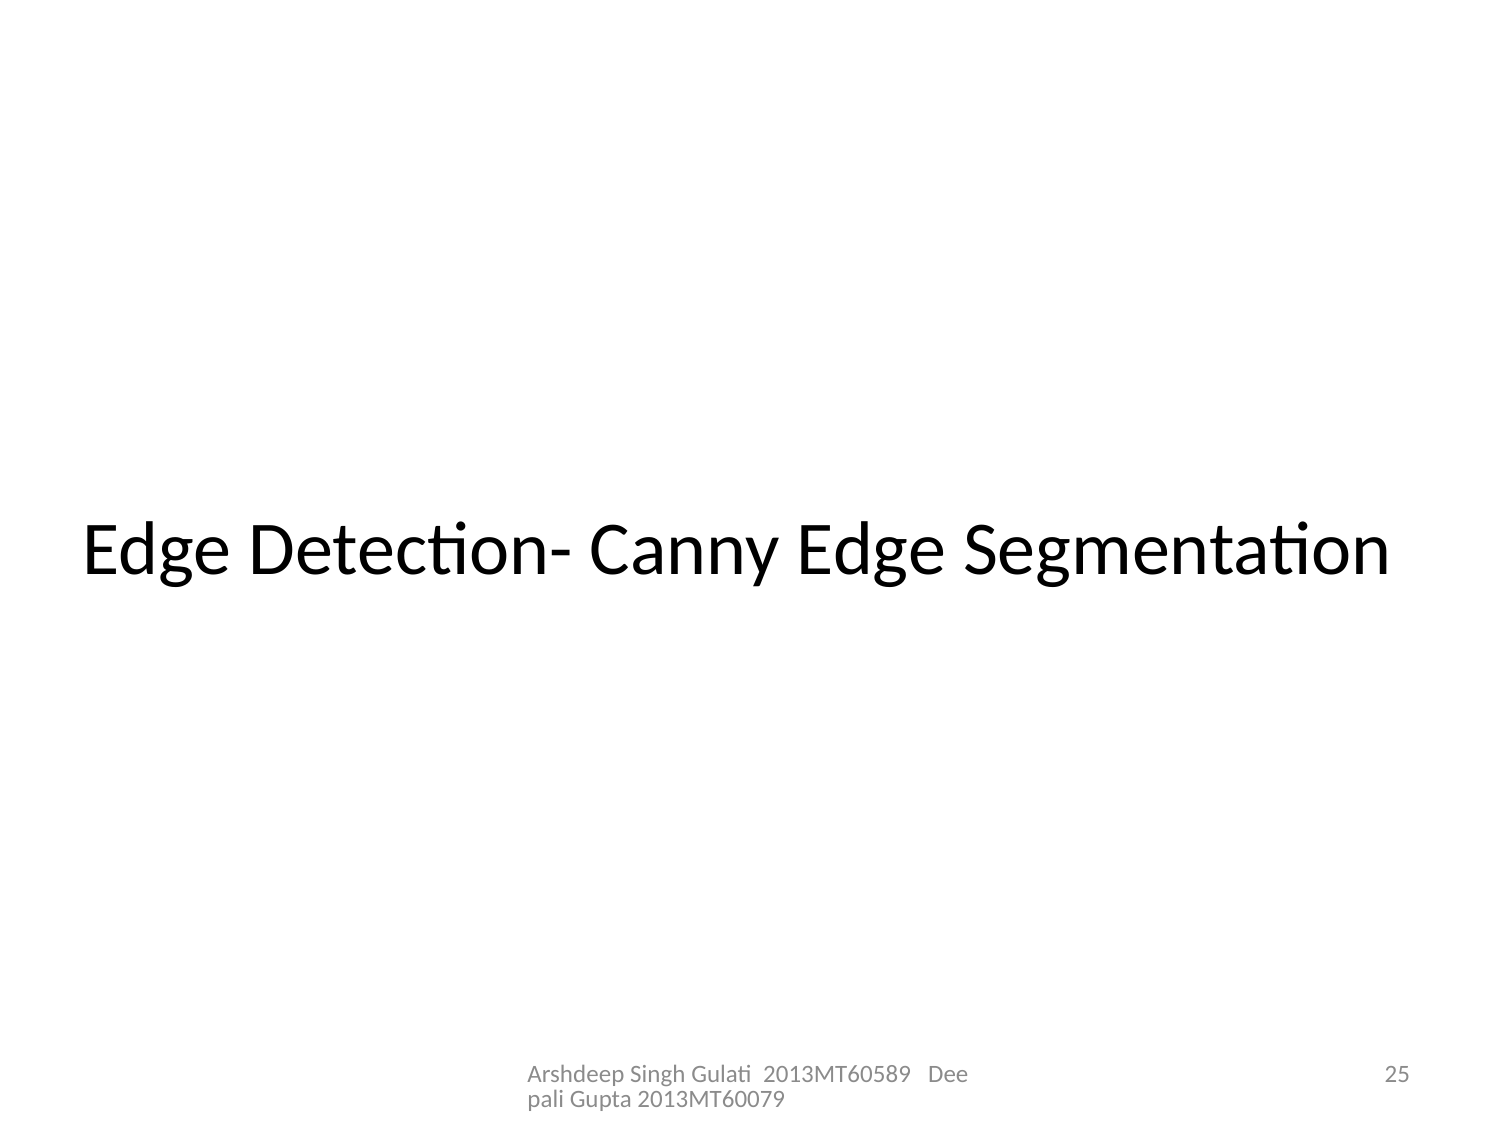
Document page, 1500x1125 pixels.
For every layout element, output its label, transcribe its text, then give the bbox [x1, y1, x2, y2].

footer Arshdeep Singh Gulati 2013MT60589 Deepali Gupta 2013MT60079 [512, 1042, 988, 1103]
slide_number 25 [1074, 1042, 1425, 1103]
title Edge Detection- Canny Edge Segmentation [62, 450, 1413, 638]
